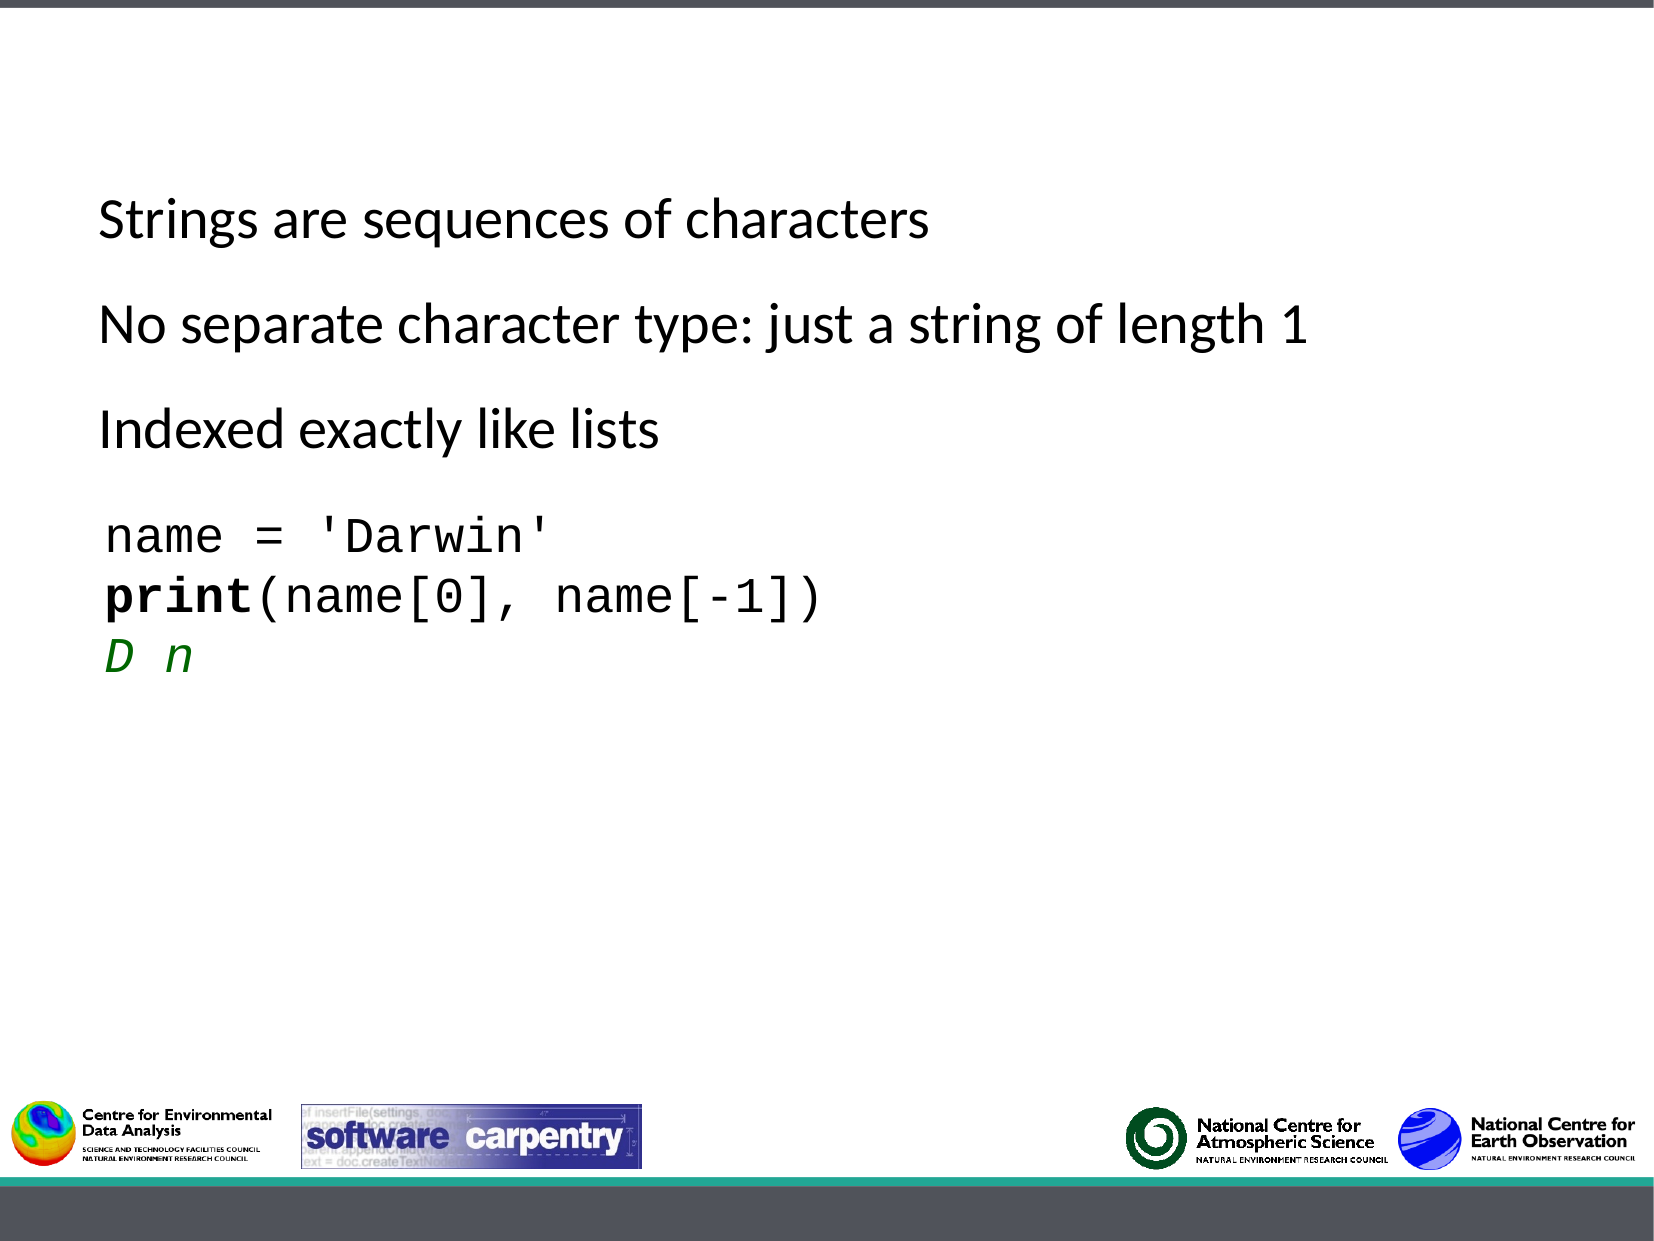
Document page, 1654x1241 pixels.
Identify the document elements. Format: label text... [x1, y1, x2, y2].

text_box Strings are sequences of characters No separate character type: just a string of length 1 Indexed exactly like lists [83, 138, 1475, 468]
picture [0, 0, 1654, 1241]
text_box name = 'Darwin' print(name[0], name[-1]) D n [89, 495, 1593, 958]
